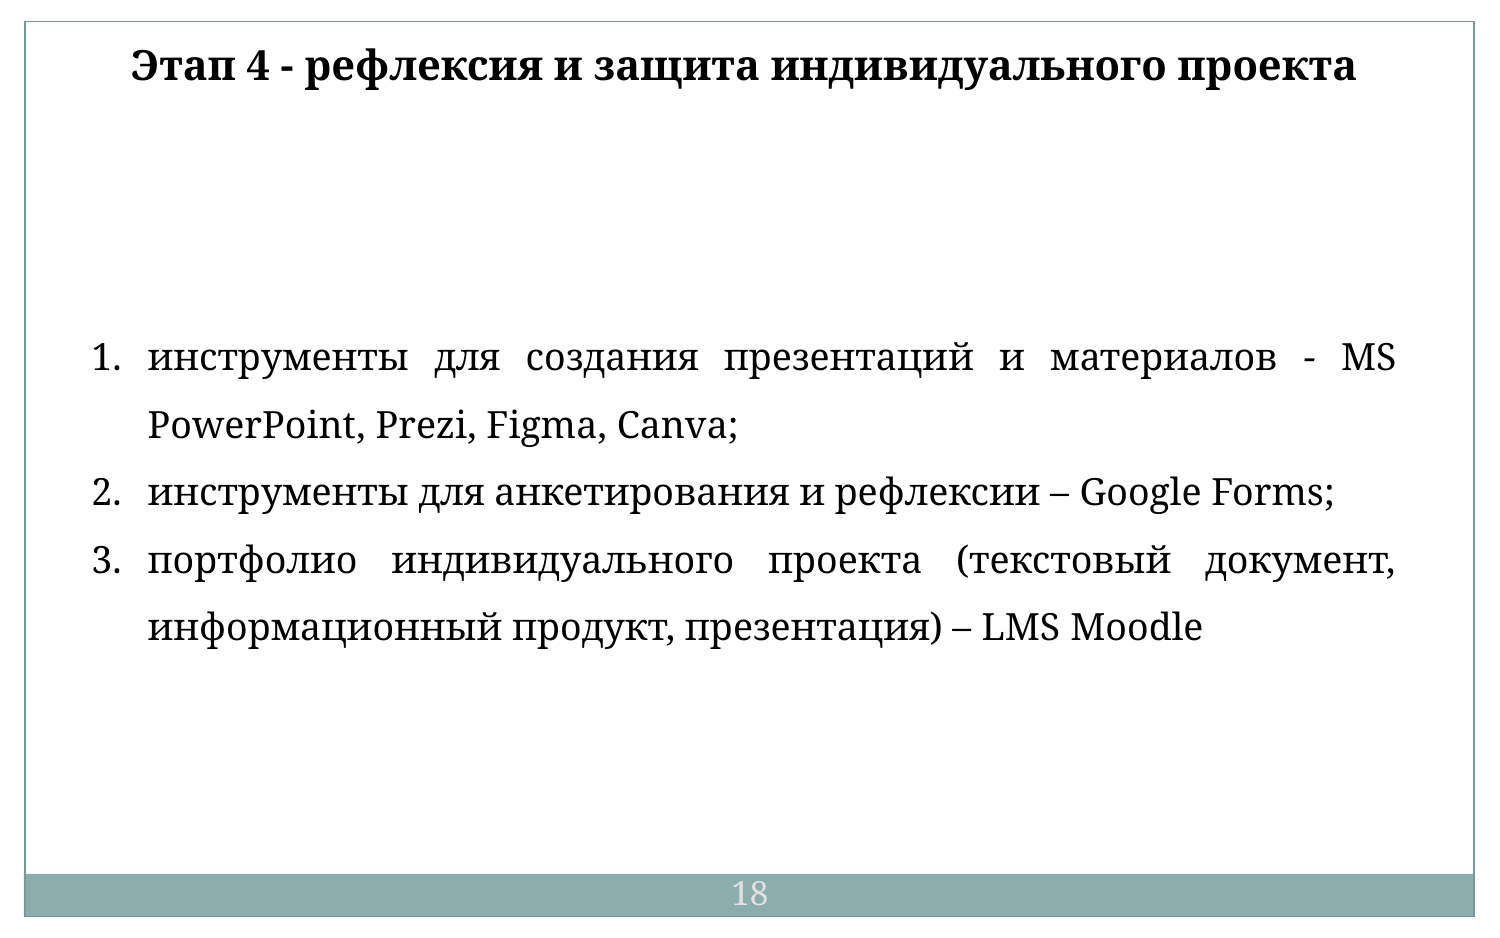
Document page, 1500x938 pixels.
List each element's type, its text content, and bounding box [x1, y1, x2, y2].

text_box Этап 4 - рефлексия и защита индивидуального проекта [112, 31, 1376, 97]
slide_number 18 [699, 864, 800, 925]
text_box инструменты для создания презентаций и материалов - MS PowerPoint, Prezi, Figma, Canva; инструменты для анкетирования и рефлексии – Google Forms; портфолио индивидуального проекта (текстовый документ, информационный продукт, презентация) – LMS Moodle [76, 303, 1412, 656]
